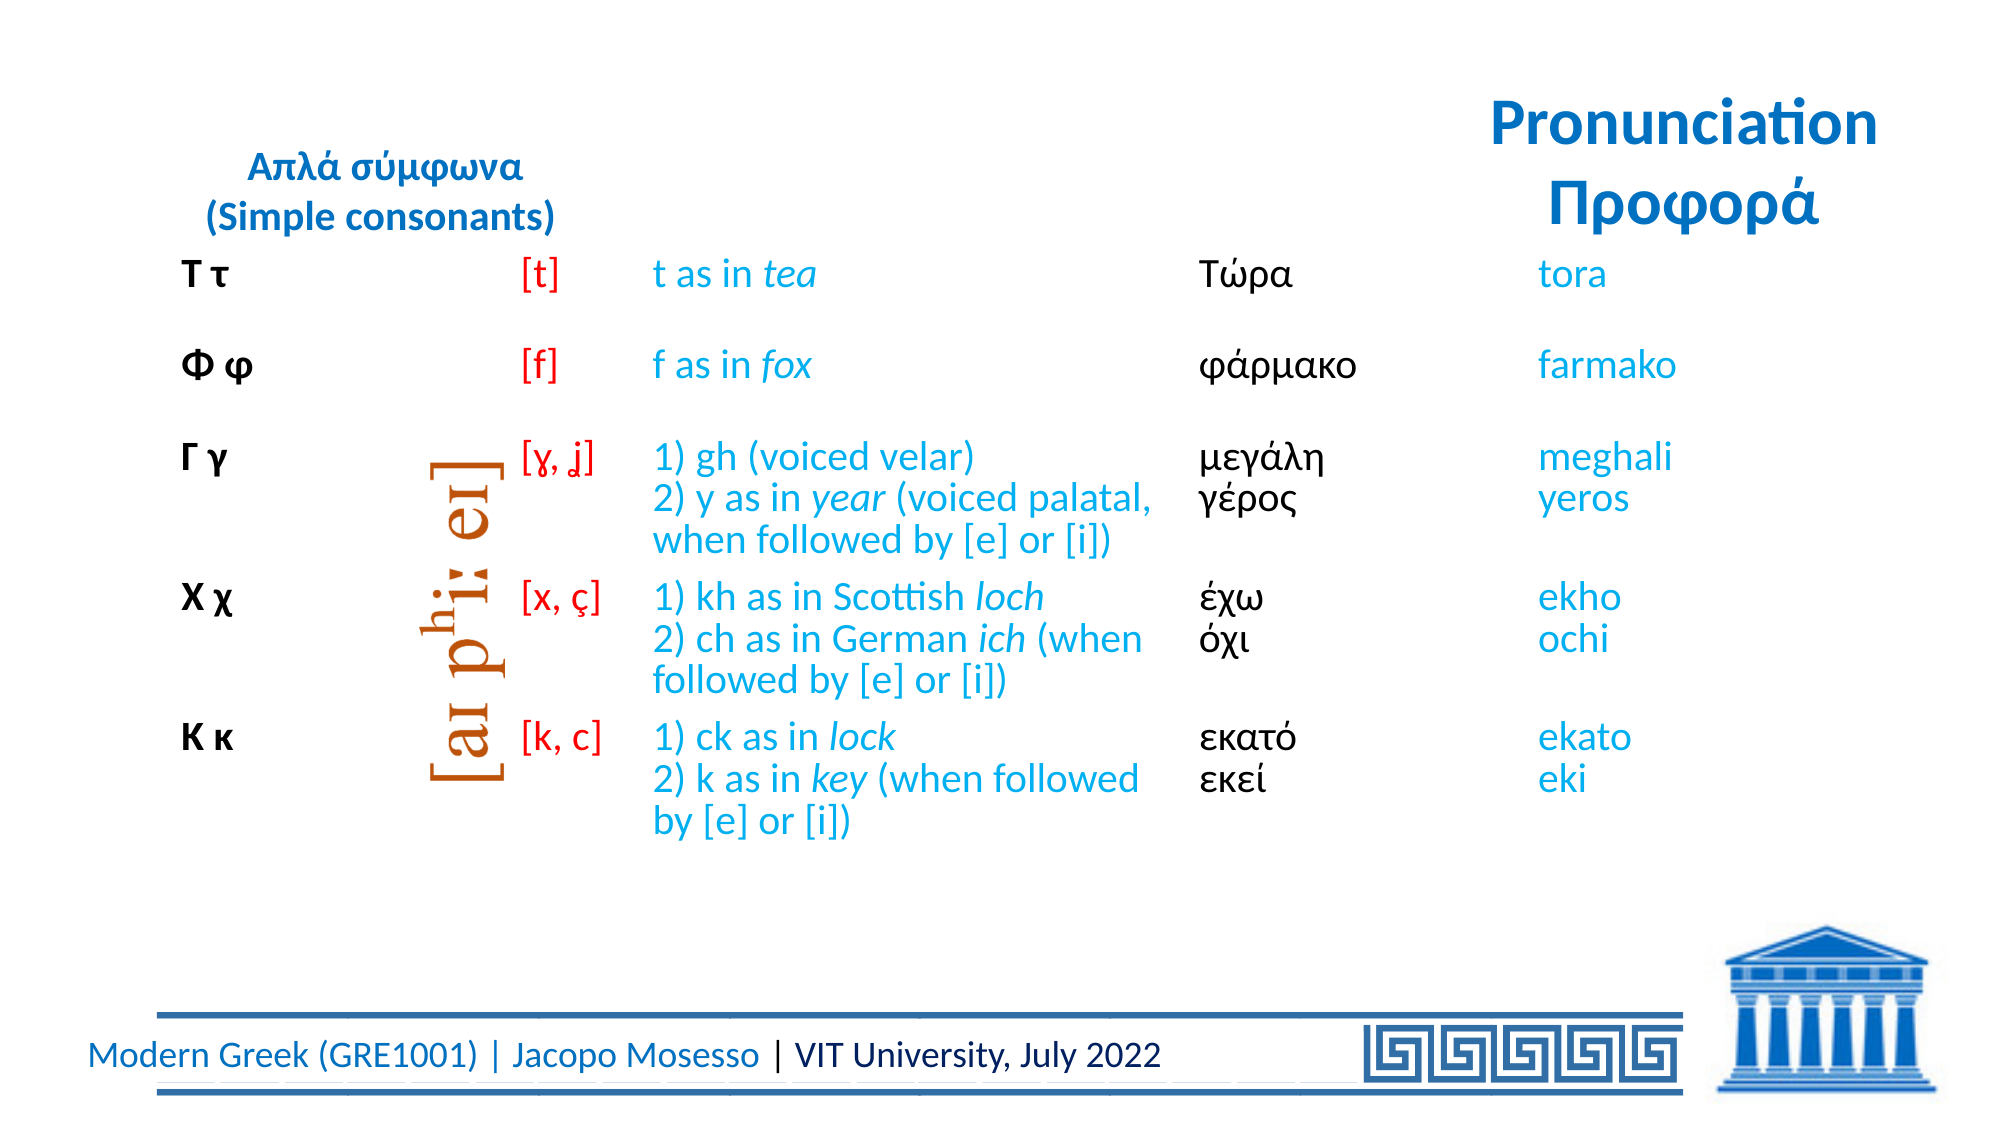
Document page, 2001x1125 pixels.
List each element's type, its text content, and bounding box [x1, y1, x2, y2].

table_cell f as in fox [637, 340, 1184, 431]
table_cell εκατό εκεί [1184, 712, 1523, 852]
table_cell Γ γ [166, 431, 506, 572]
text_box Modern Greek (GRE1001) | Jacopo Mosesso | VIT University, July 2022 [72, 1022, 156, 1083]
table_cell farmako [1523, 340, 1862, 431]
table_cell Φ φ [166, 340, 506, 431]
table_header Τ τ [166, 248, 506, 340]
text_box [156, 1010, 1684, 1096]
table_cell [f] [506, 340, 637, 431]
table_header tora [1523, 248, 1862, 340]
table_cell ekho ochi [1523, 572, 1862, 712]
table_header [t] [506, 248, 637, 340]
table_cell [ɣ, ʝ] [506, 431, 637, 572]
table_cell φάρμακο [1184, 340, 1523, 431]
table_cell έχω όχι [1184, 572, 1523, 712]
table_header t as in tea [637, 248, 1184, 340]
table_cell [k, c] [506, 712, 637, 852]
table_cell μεγάλη γέρος [1184, 431, 1523, 572]
picture [1686, 862, 1969, 1125]
table_header Τώρα [1184, 248, 1523, 340]
table_cell ekato eki [1523, 712, 1862, 852]
table_cell 1) ck as in lock 2) k as in key (when followed by [e] or [i]) [637, 712, 1184, 852]
picture [303, 578, 622, 664]
text_box Pronunciation Προφορά [1371, 70, 1998, 246]
table_cell 1) kh as in Scottish loch 2) ch as in German ich (when followed by [e] or [i]) [637, 572, 1184, 712]
table_cell 1) gh (voiced velar) 2) y as in year (voiced palatal, when followed by [e] or [i]) [637, 431, 1184, 572]
table_cell meghali yeros [1523, 431, 1862, 572]
table_cell Κ κ [166, 712, 506, 852]
text_box Απλά σύμφωνα (Simple consonants) [72, 131, 699, 247]
table_cell Χ χ [166, 572, 419, 712]
table_cell [x, ç] [506, 572, 637, 712]
